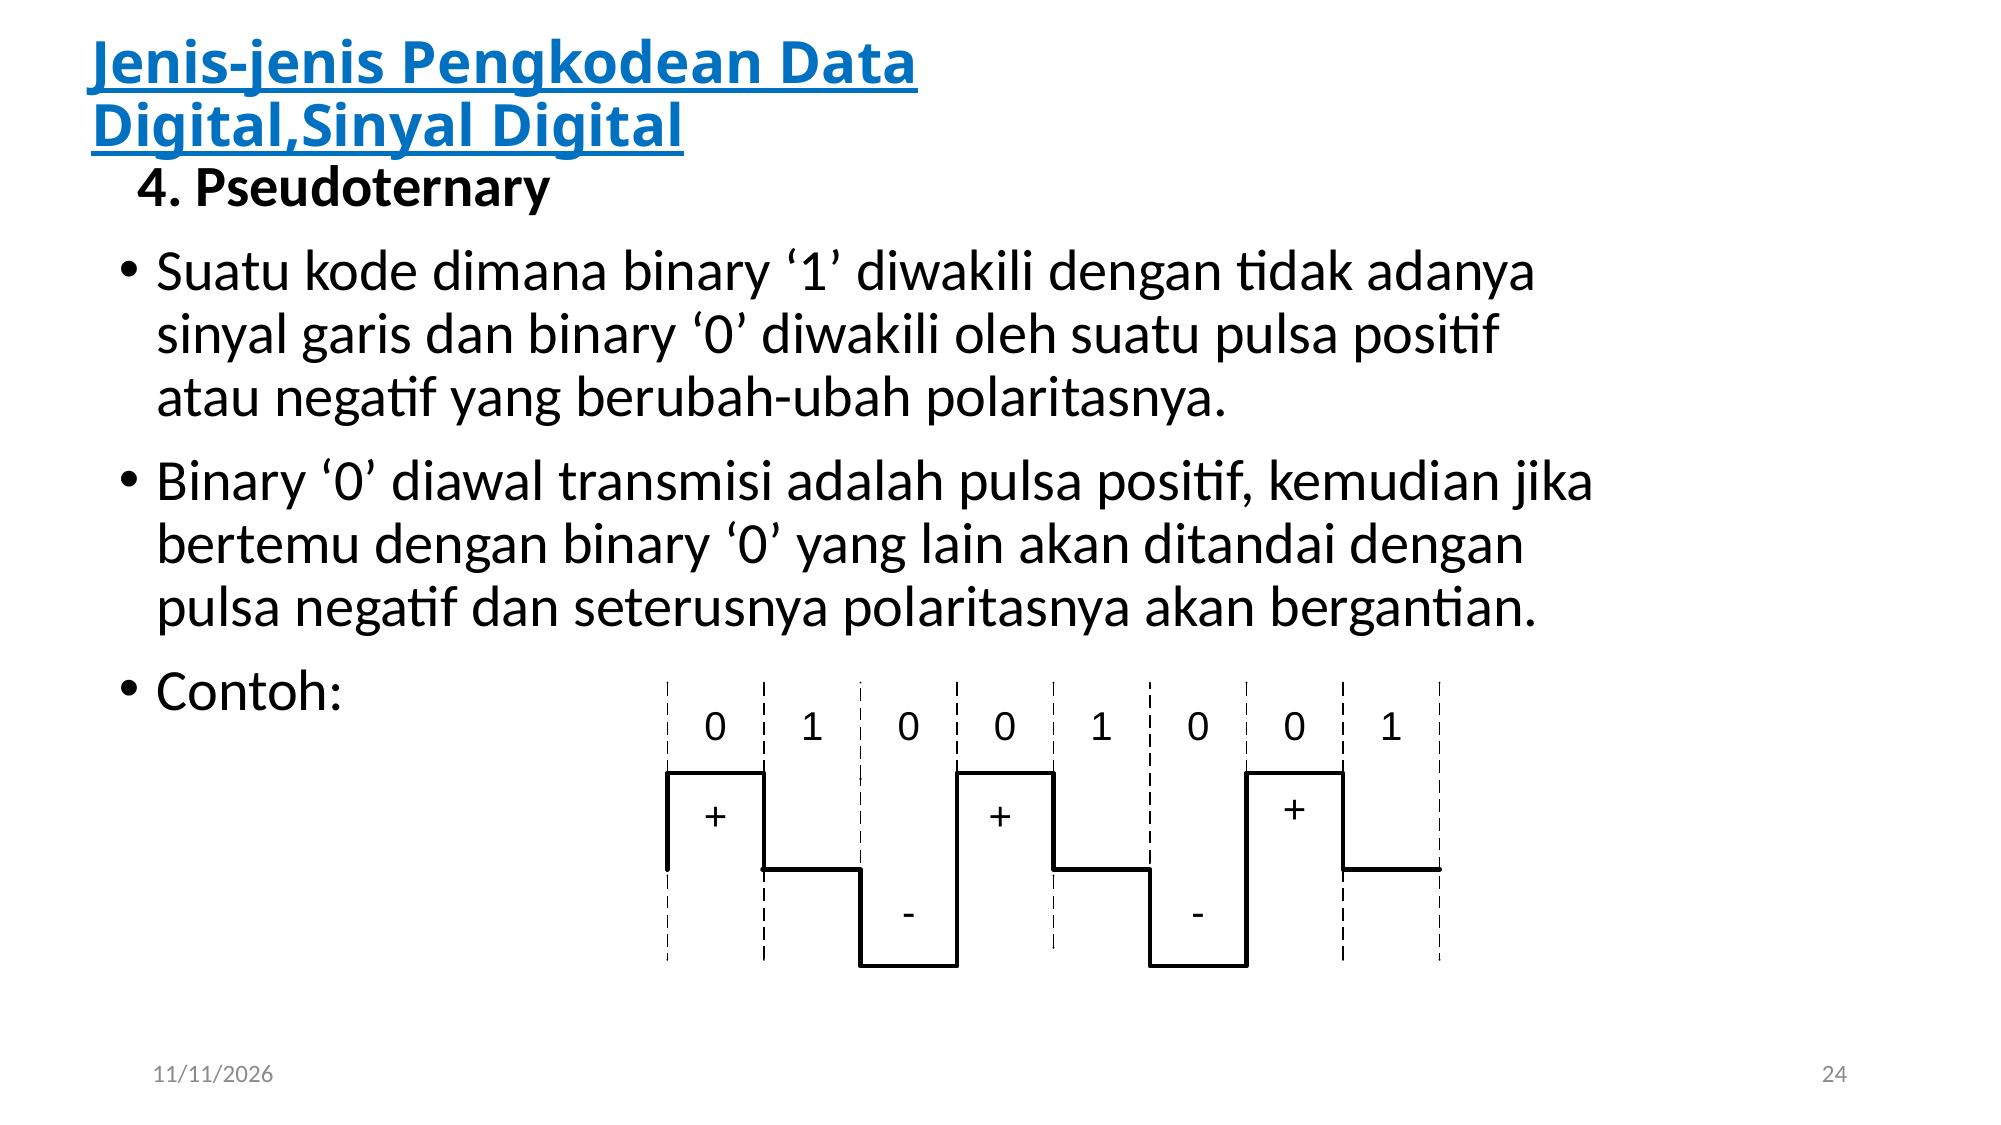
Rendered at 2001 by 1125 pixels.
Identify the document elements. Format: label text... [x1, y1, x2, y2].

picture [657, 674, 1450, 976]
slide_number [137, 1042, 588, 1103]
list 4. Pseudoternary Suatu kode dimana binary ‘1’ diwakili dengan tidak adanya sinyal garis dan binary ‘0’ diwakili oleh suatu pulsa positif atau negatif yang berubah-ubah polaritasnya. Binary ‘0’ diawal transmisi adalah pulsa positif, kemudian jika bertemu dengan binary ‘0’ yang lain akan ditandai dengan pulsa negatif dan seterusnya polaritasnya akan bergantian. Contoh: [103, 149, 1627, 1050]
slide_number 24 [1412, 1042, 1863, 1103]
title Jenis-jenis Pengkodean Data Digital,Sinyal Digital [76, 50, 1327, 143]
